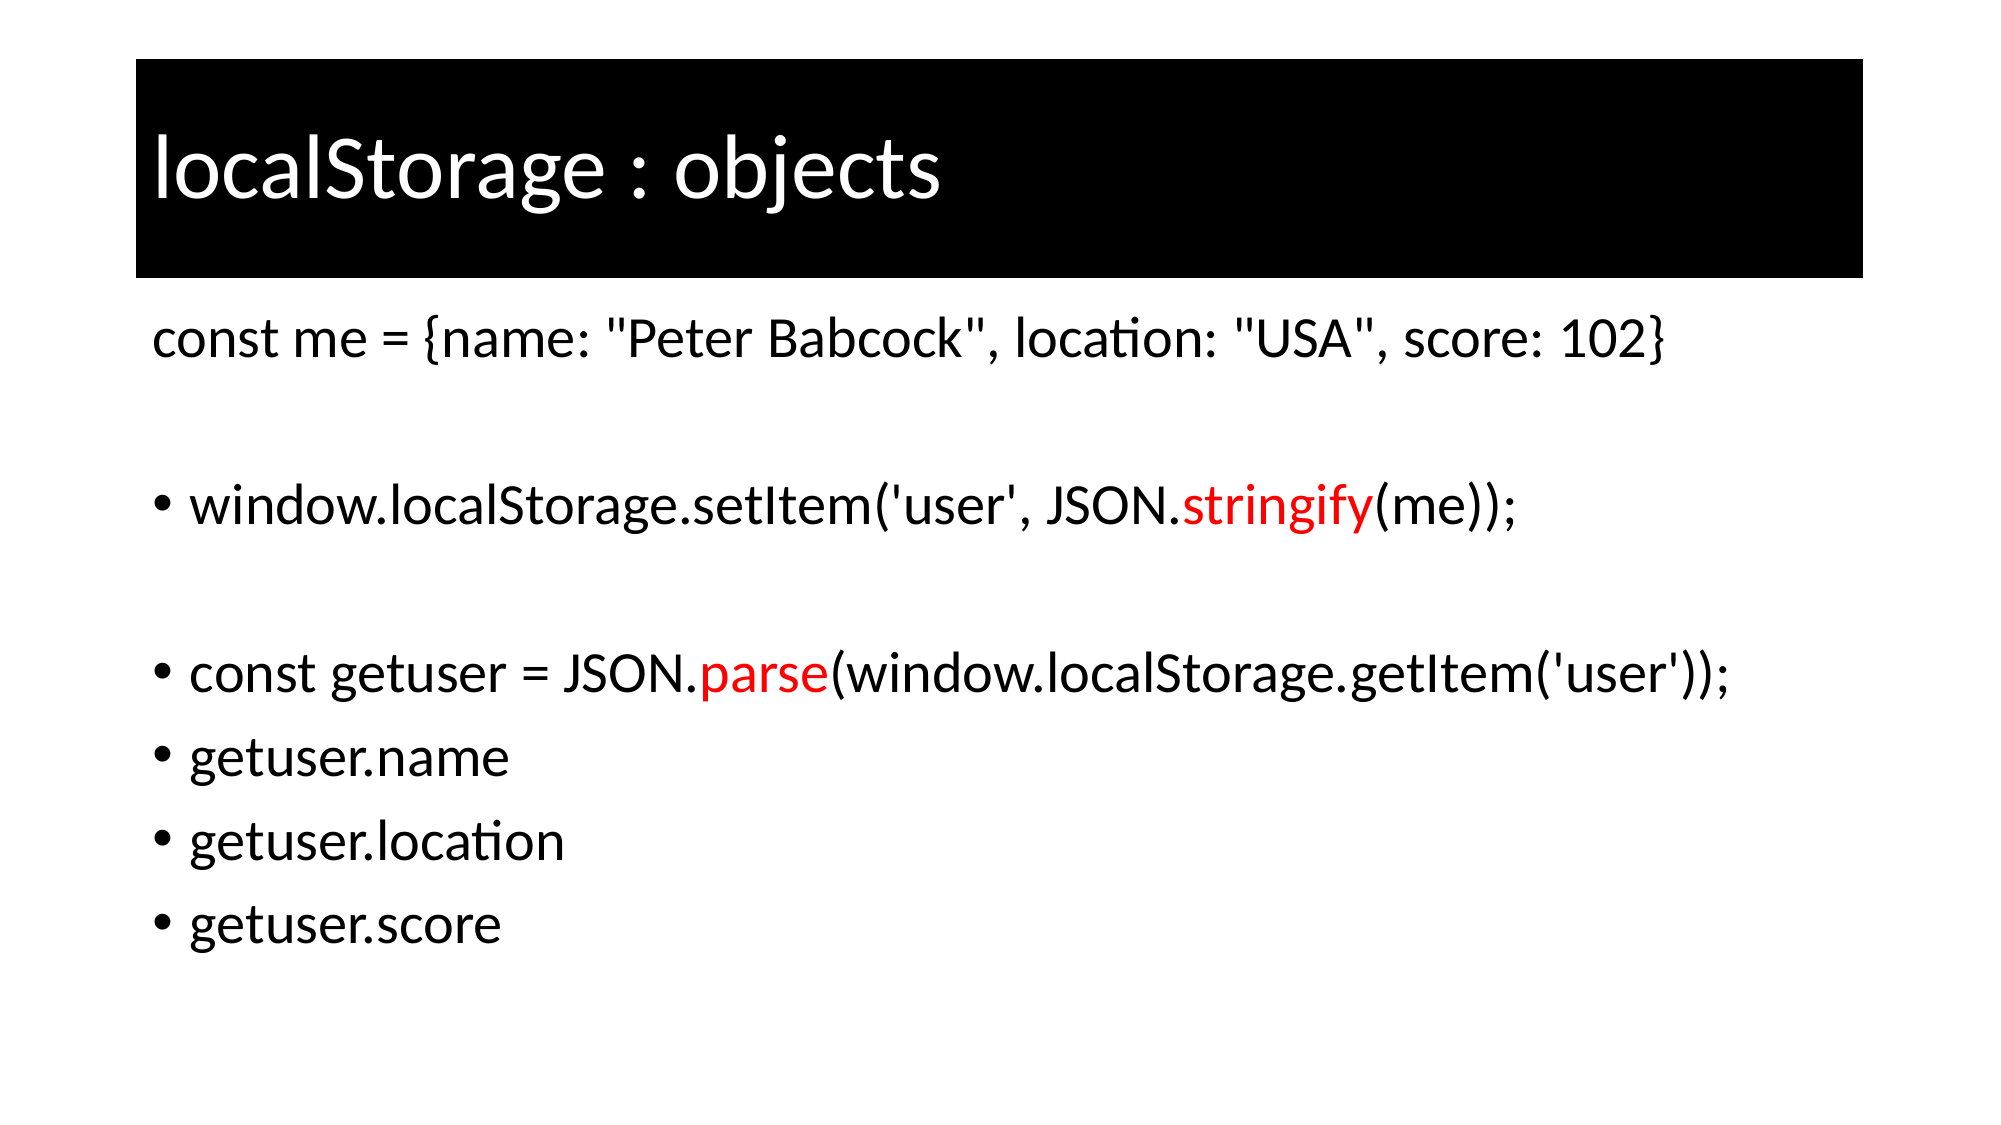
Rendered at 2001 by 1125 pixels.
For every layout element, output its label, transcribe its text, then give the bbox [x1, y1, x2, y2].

list const me = {name: "Peter Babcock", location: "USA", score: 102} window.localStorage.setItem('user', JSON.stringify(me)); const getuser = JSON.parse(window.localStorage.getItem('user')); getuser.name getuser.location getuser.score [137, 299, 1863, 1014]
title localStorage : objects [136, 59, 1863, 278]
